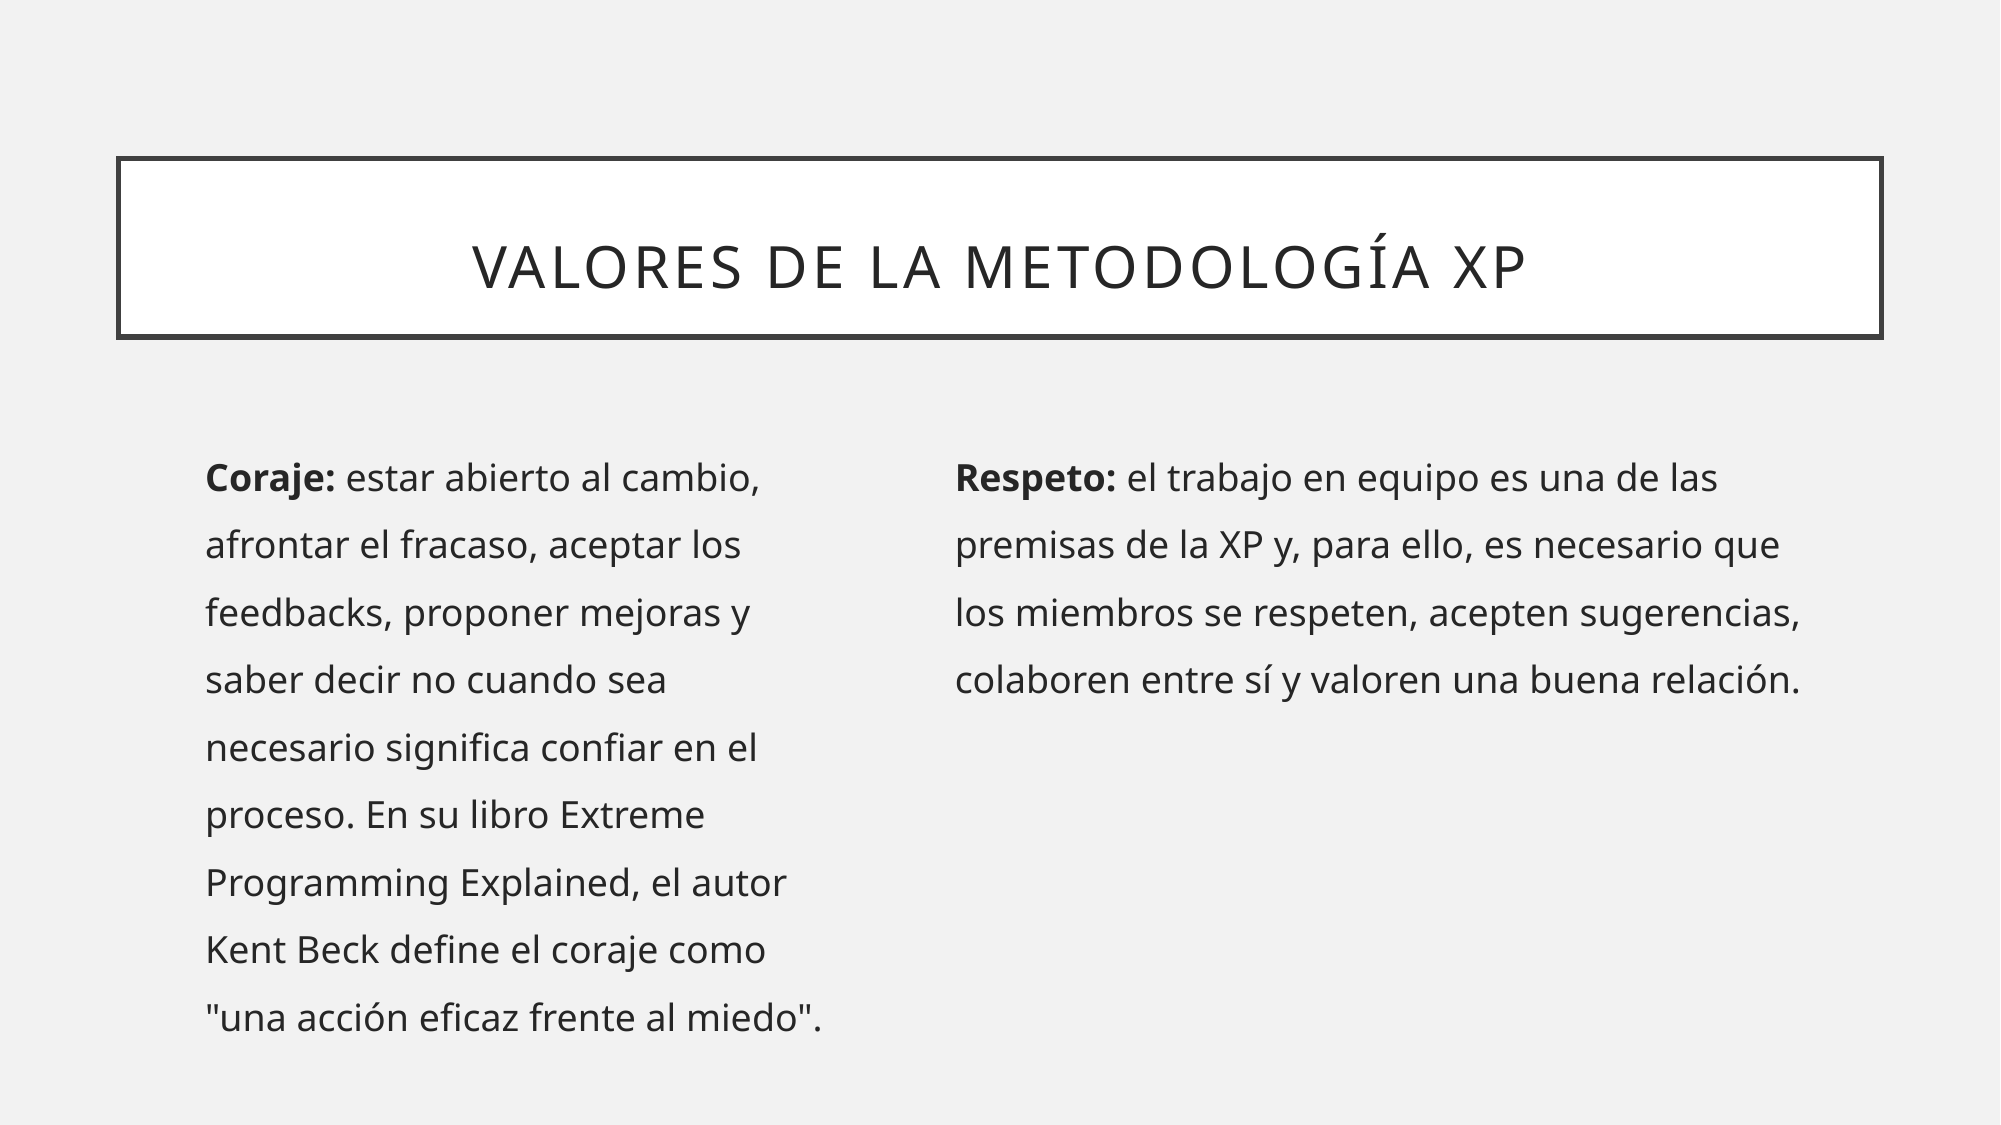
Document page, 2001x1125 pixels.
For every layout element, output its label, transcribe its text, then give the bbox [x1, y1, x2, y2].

title Valores de la metodología XP [116, 156, 1884, 340]
text_box Respeto: el trabajo en equipo es una de las premisas de la XP y, para ello, es necesario que los miembros se respeten, acepten sugerencias, colaboren entre sí y valoren una buena relación. [939, 423, 1832, 712]
text_box Coraje: estar abierto al cambio, afrontar el fracaso, aceptar los feedbacks, proponer mejoras y saber decir no cuando sea necesario significa confiar en el proceso. En su libro Extreme Programming Explained, el autor Kent Beck define el coraje como "una acción eficaz frente al miedo". [190, 423, 847, 1076]
list [118, 397, 1882, 563]
